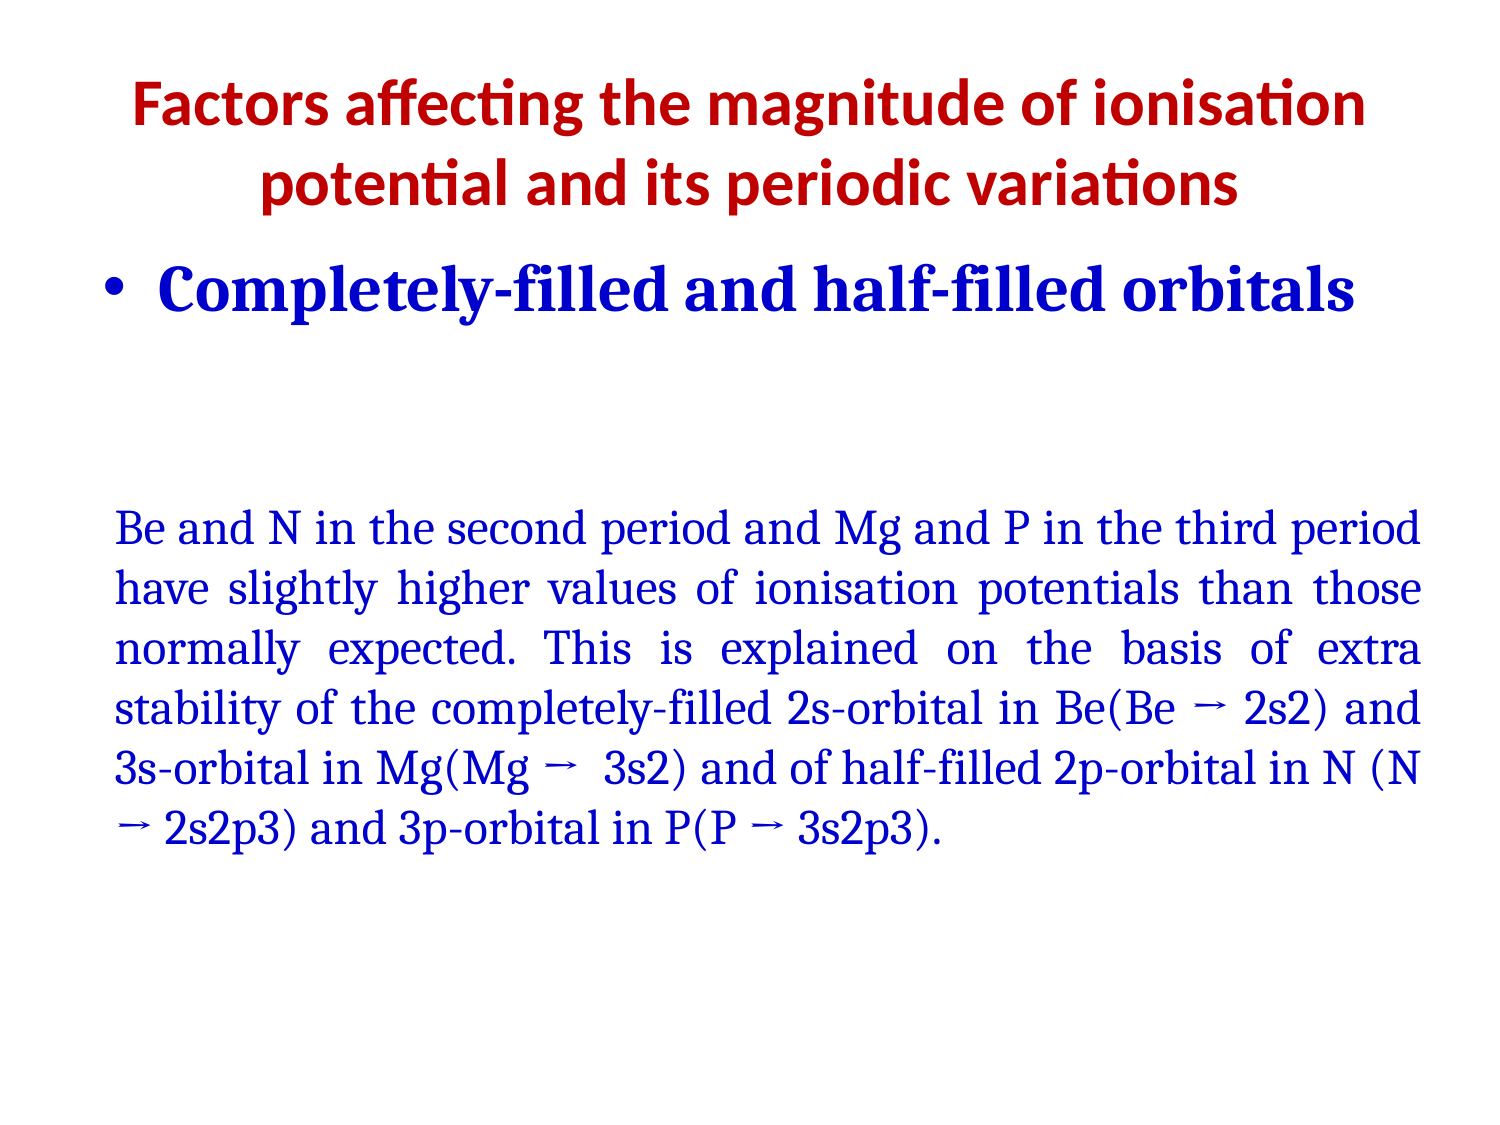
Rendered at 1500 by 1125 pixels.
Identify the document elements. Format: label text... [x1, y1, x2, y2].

list Completely-filled and half-filled orbitals [87, 237, 1438, 350]
text_box Be and N in the second period and Mg and P in the third period have slightly higher values of ionisation potentials than those normally expected. This is explained on the basis of extra stability of the completely-filled 2s-orbital in Be(Be → 2s2) and 3s-orbital in Mg(Mg → 3s2) and of half-filled 2p-orbital in N (N → 2s2p3) and 3p-orbital in P(P → 3s2p3). [99, 487, 1438, 863]
title Factors affecting the magnitude of ionisation potential and its periodic variations [75, 45, 1425, 233]
